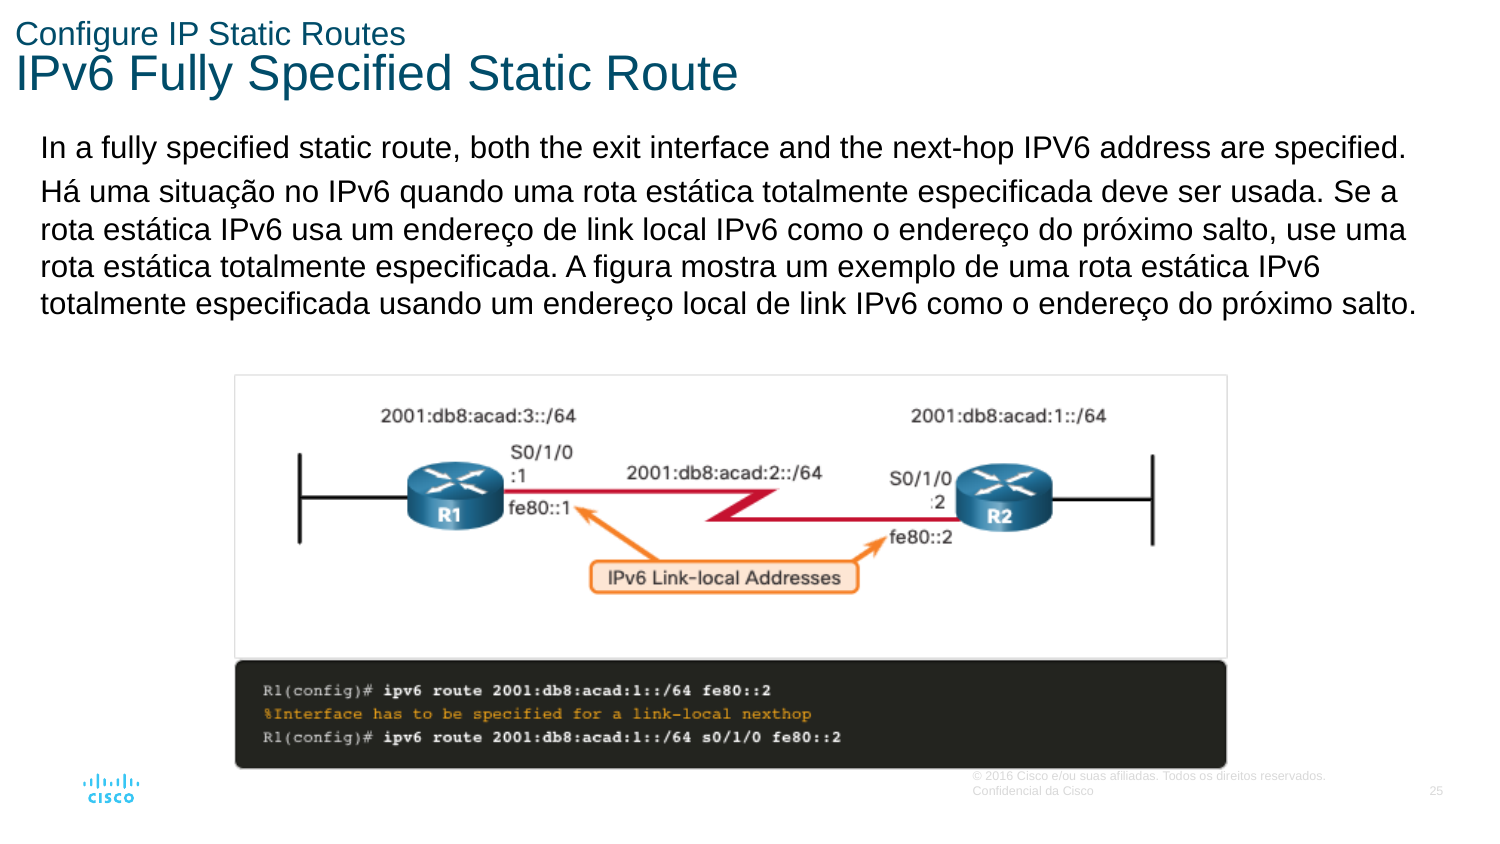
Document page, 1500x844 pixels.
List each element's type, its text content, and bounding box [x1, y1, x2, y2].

picture [233, 373, 1228, 770]
list In a fully specified static route, both the exit interface and the next-hop IPV6 address are specified. Há uma situação no IPv6 quando uma rota estática totalmente especificada deve ser usada. Se a rota estática IPv6 usa um endereço de link local IPv6 como o endereço do próximo salto, use uma rota estática totalmente especificada. A figura mostra um exemplo de uma rota estática IPv6 totalmente especificada usando um endereço local de link IPv6 como o endereço do próximo salto. [25, 120, 1437, 374]
title Configure IP Static Routes IPv6 Fully Specified Static Route [0, 0, 1369, 121]
